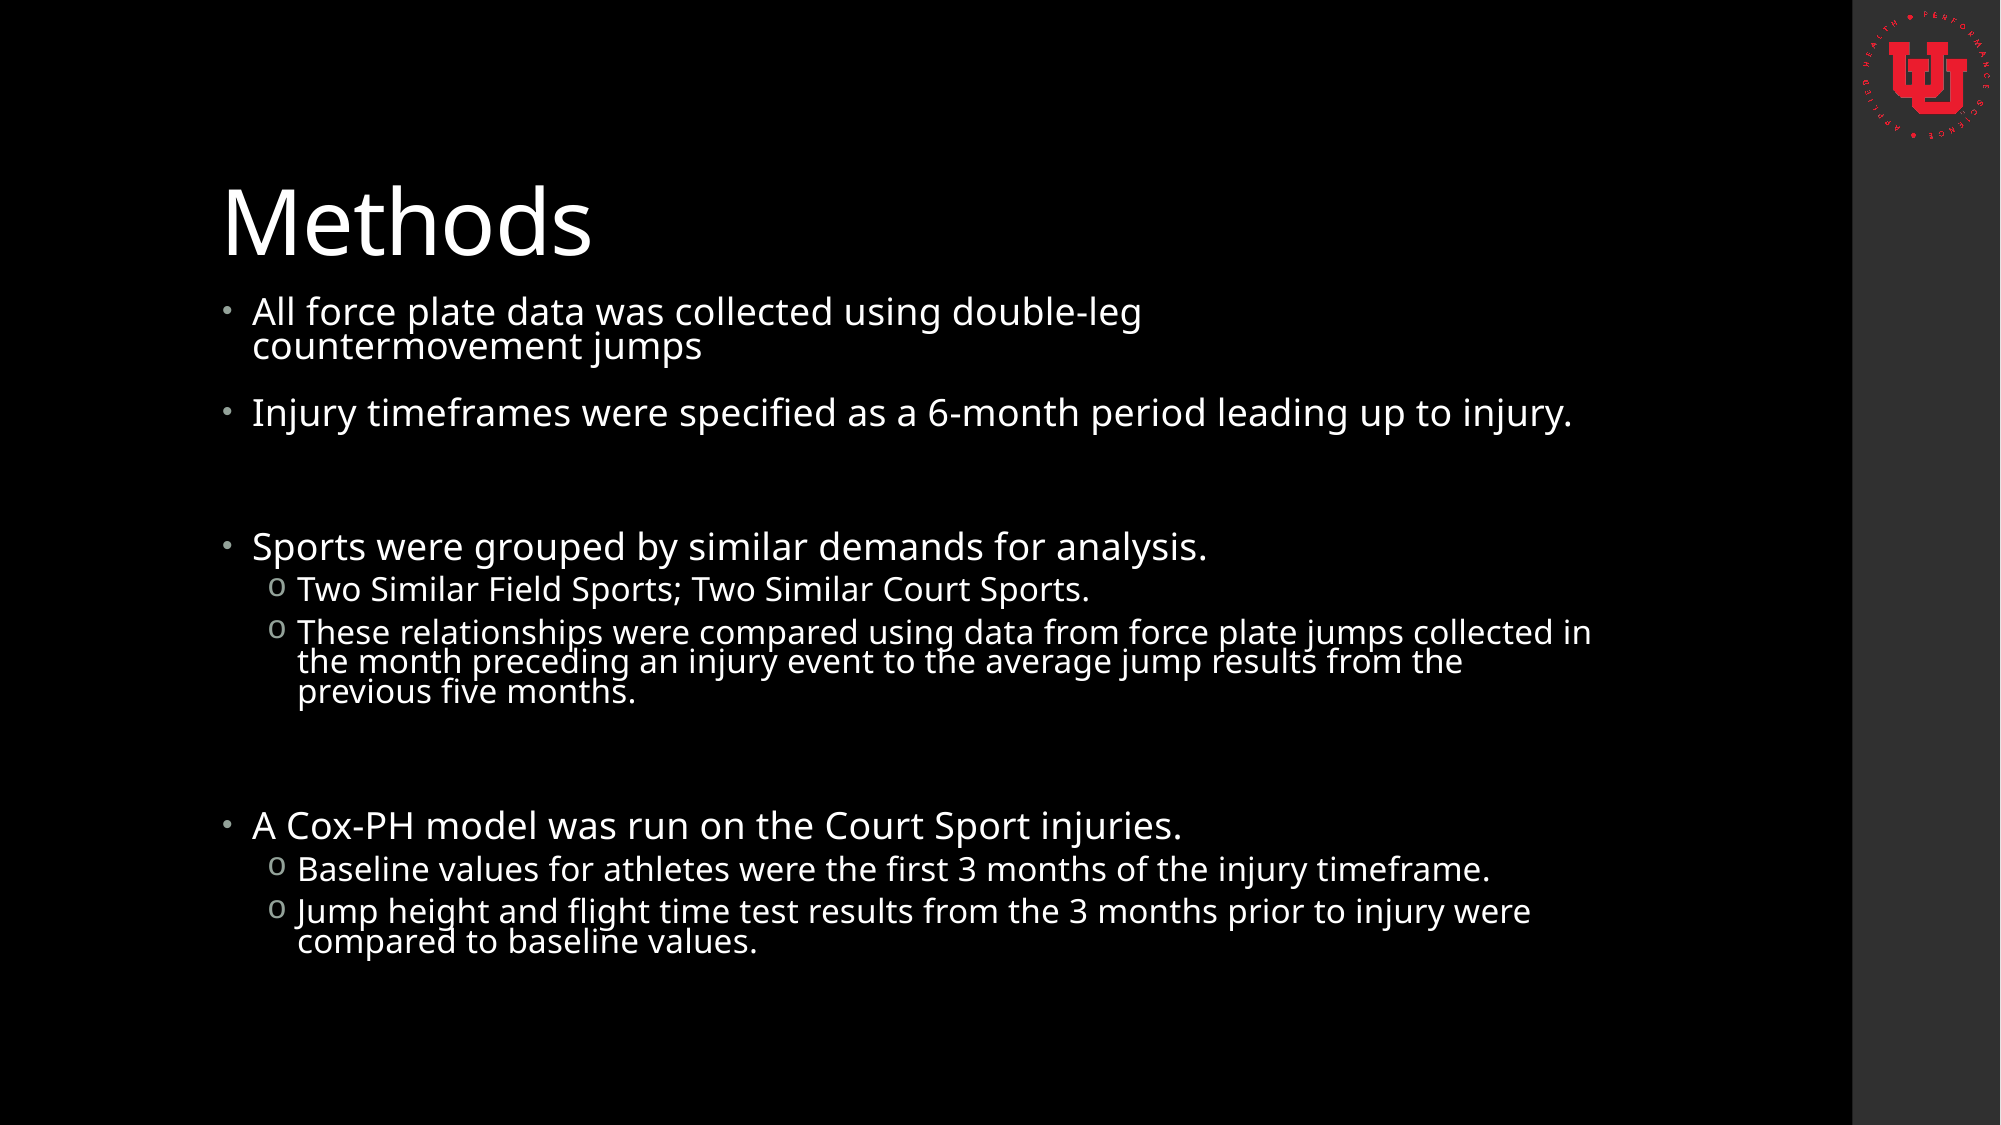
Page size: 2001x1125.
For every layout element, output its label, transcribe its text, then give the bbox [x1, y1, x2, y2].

picture [1852, 0, 2001, 150]
list All force plate data was collected using double-leg countermovement jumps Injury timeframes were specified as a 6-month period leading up to injury. Sports were grouped by similar demands for analysis. Two Similar Field Sports; Two Similar Court Sports. These relationships were compared using data from force plate jumps collected in the month preceding an injury event to the average jump results from the previous five months. A Cox-PH model was run on the Court Sport injuries. Baseline values for athletes were the first 3 months of the injury timeframe. Jump height and flight time test results from the 3 months prior to injury were compared to baseline values. [206, 291, 1617, 1084]
title Methods [205, 65, 1796, 283]
